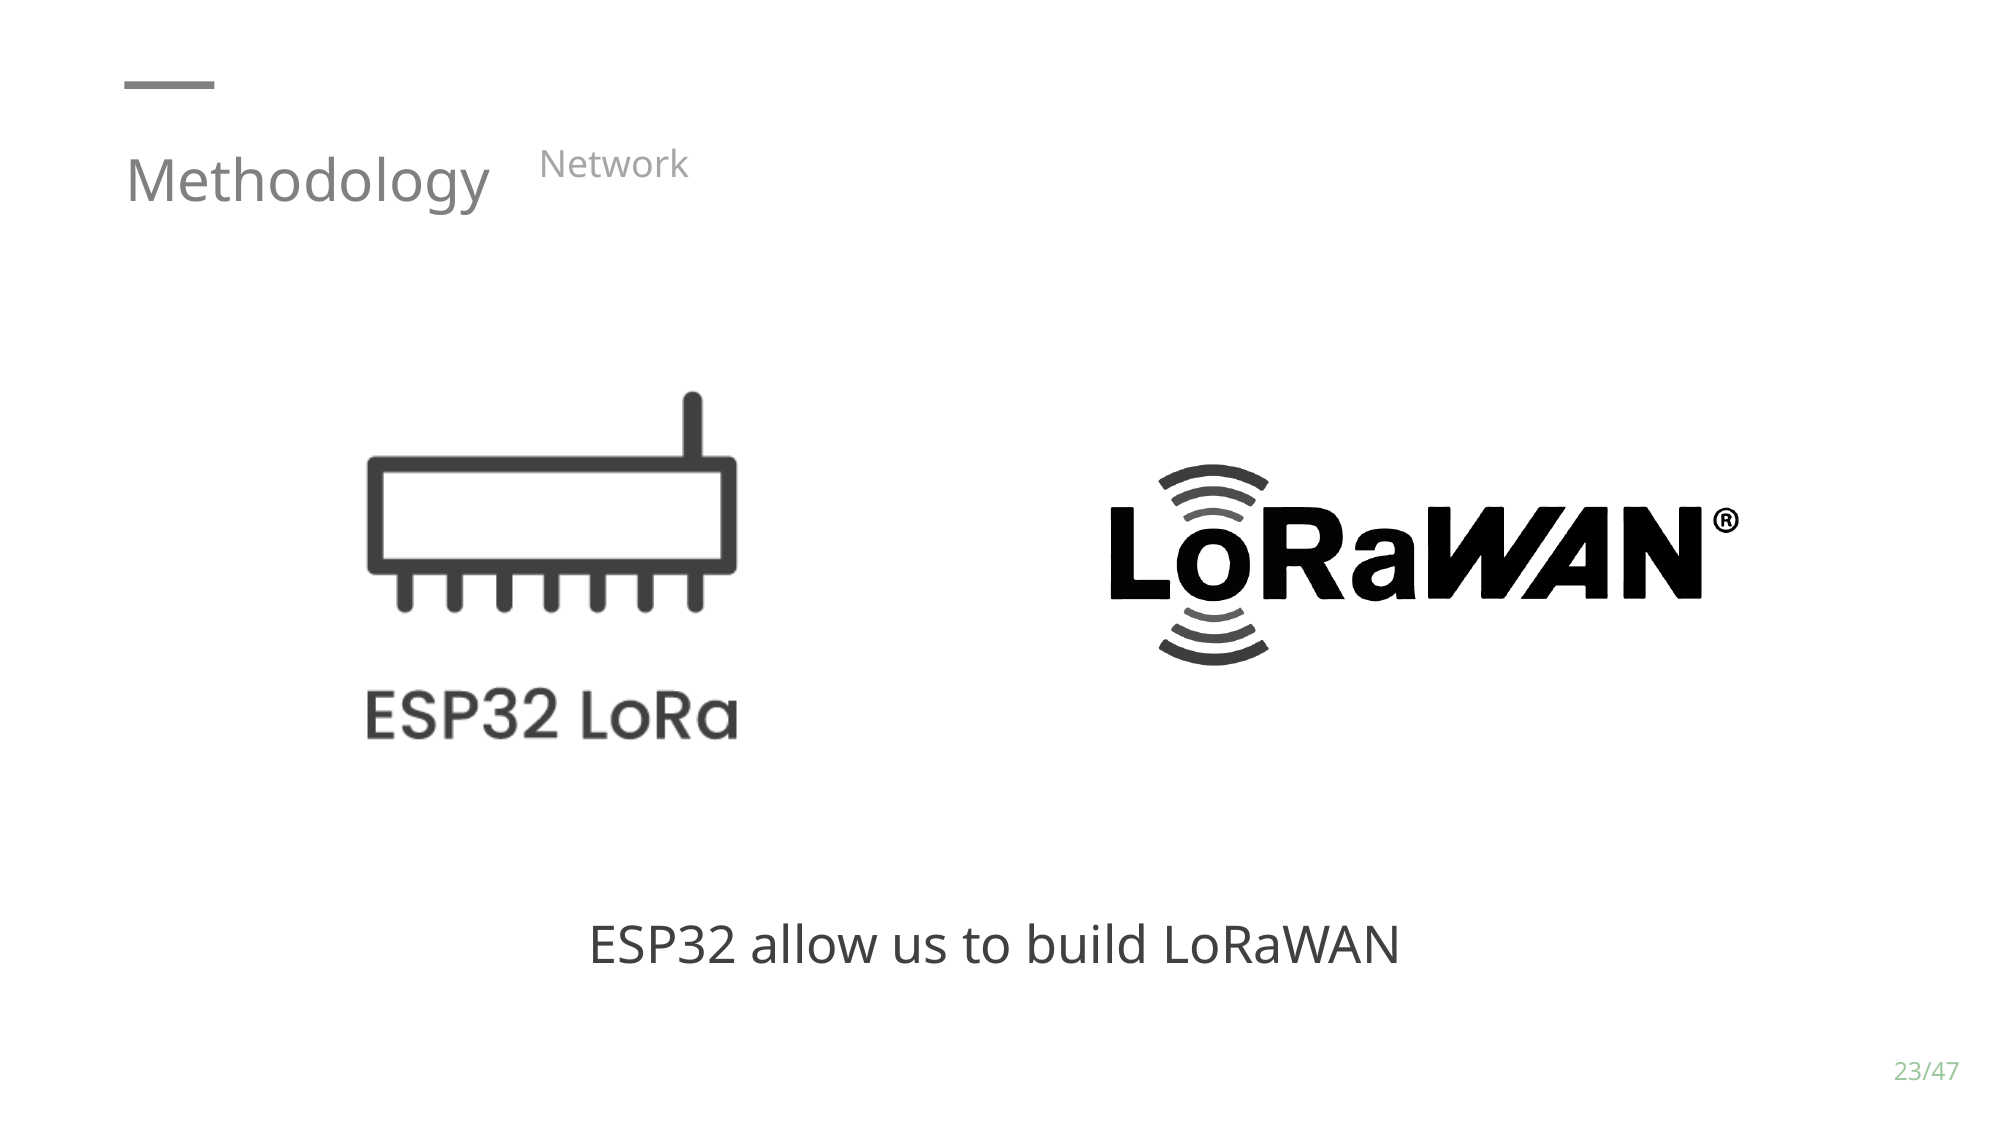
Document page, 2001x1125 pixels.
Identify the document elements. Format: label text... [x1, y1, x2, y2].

text_box ESP32 allow us to build LoRaWAN [437, 903, 1554, 982]
slide_number 23/47 [1524, 1042, 1975, 1103]
picture [319, 343, 776, 782]
text_box Network [523, 132, 858, 193]
picture [1088, 436, 1751, 689]
text_box Methodology [110, 65, 1282, 221]
text_box [123, 80, 215, 90]
